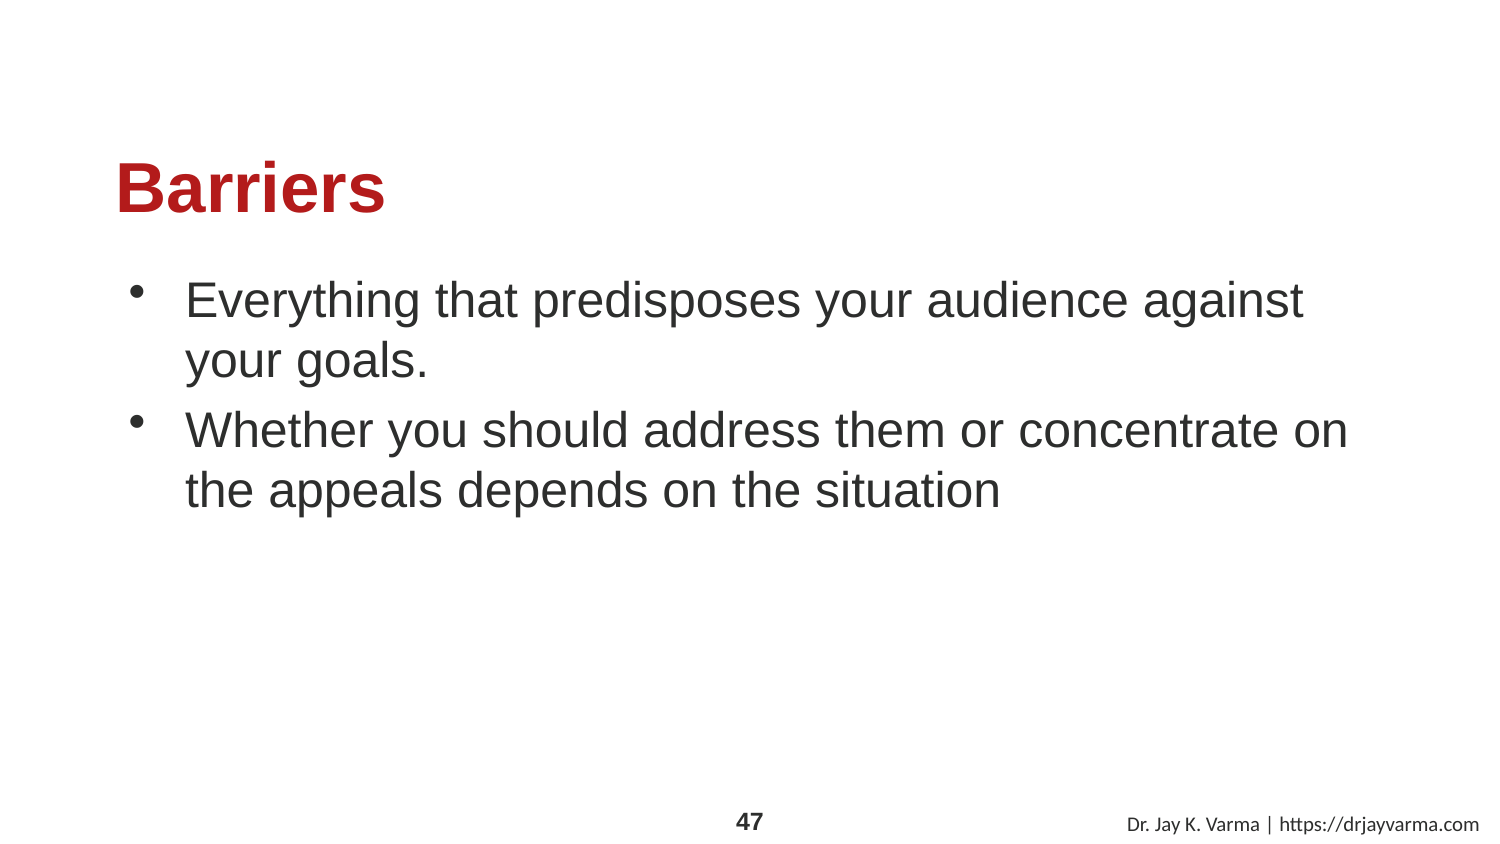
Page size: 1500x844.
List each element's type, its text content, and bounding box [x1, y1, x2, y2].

list Everything that predisposes your audience against your goals. Whether you should address them or concentrate on the appeals depends on the situation [113, 259, 1398, 802]
text_box Dr. Jay K. Varma | https://drjayvarma.com [1112, 803, 1500, 844]
title Barriers [115, 141, 1400, 231]
